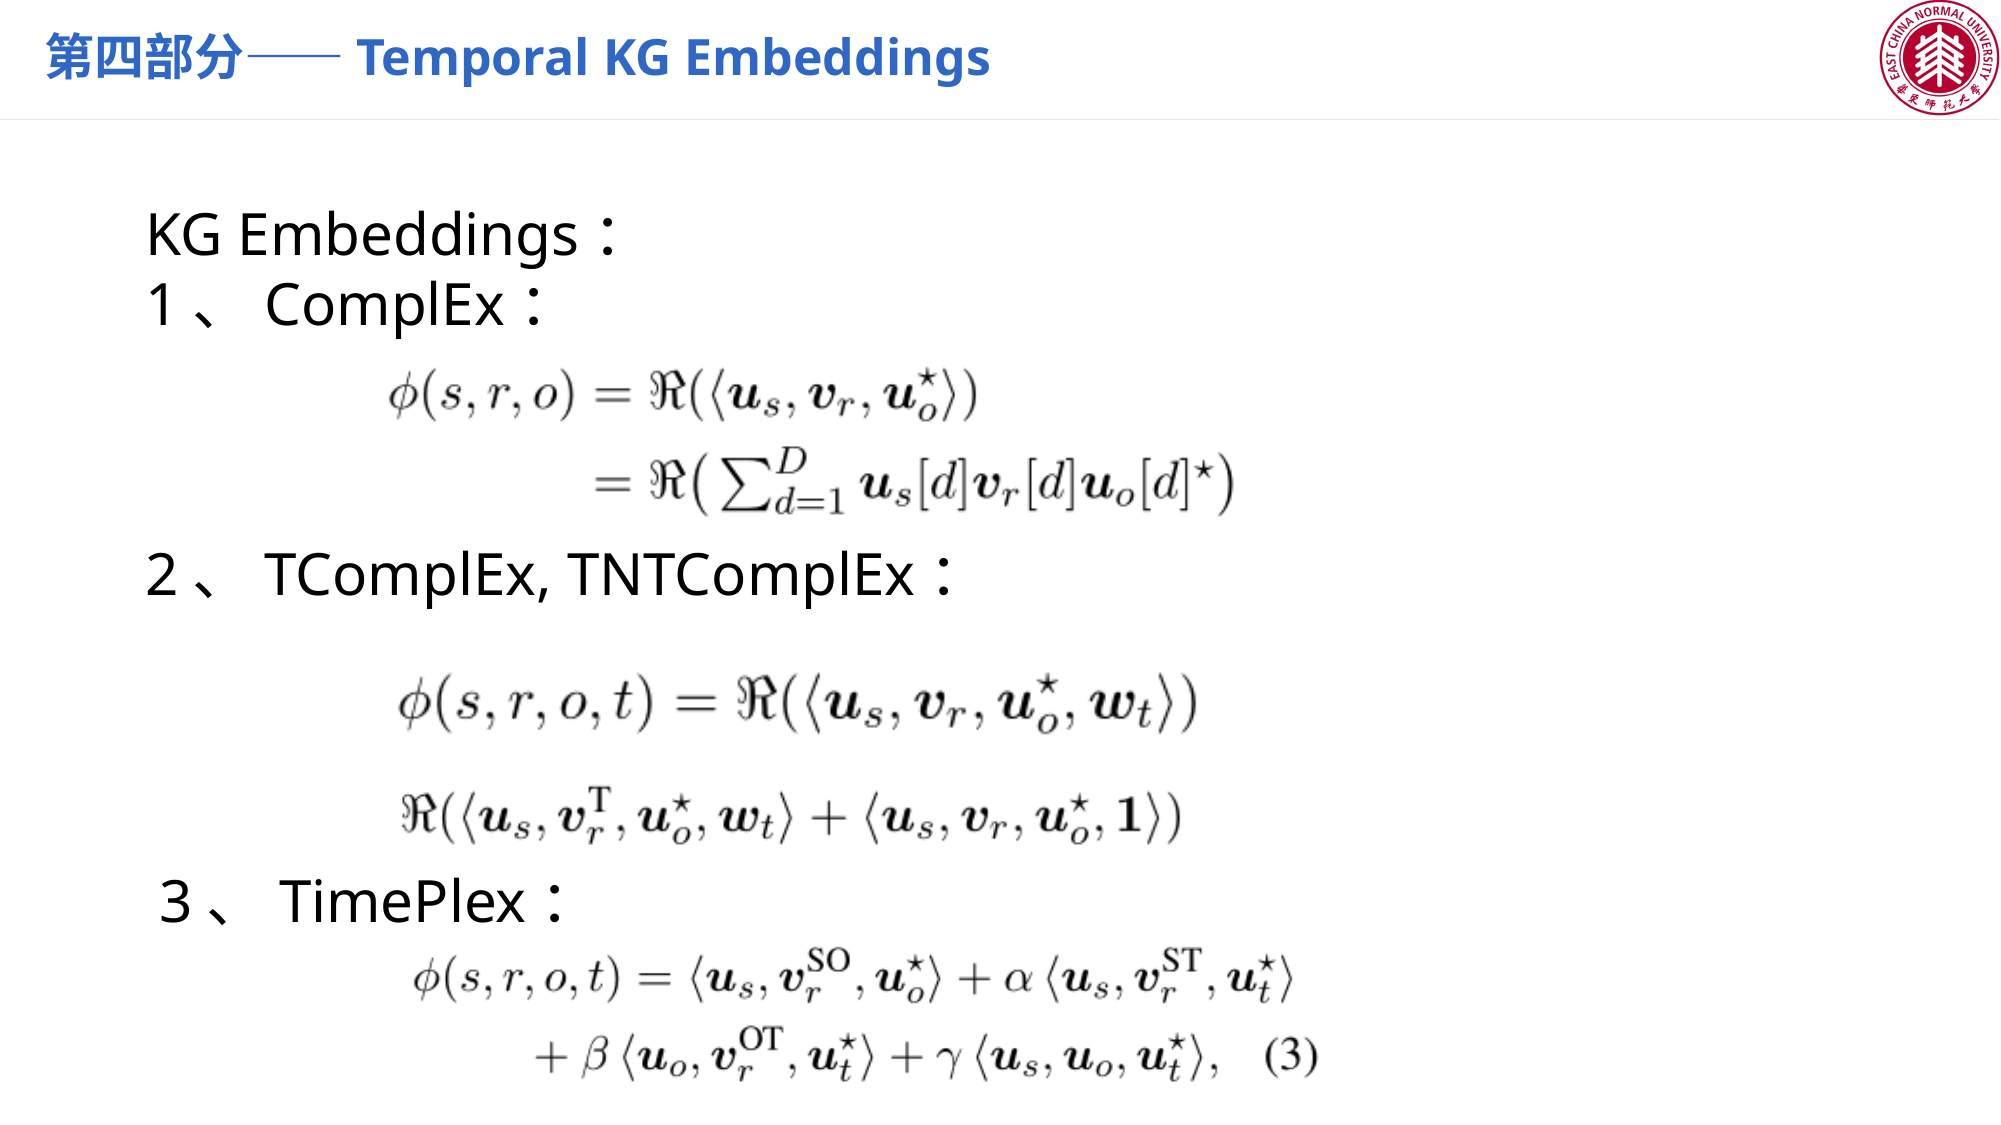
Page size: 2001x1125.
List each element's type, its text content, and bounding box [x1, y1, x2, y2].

text_box 3、TimePlex： [144, 856, 1956, 1012]
picture [384, 645, 1223, 752]
picture [1879, 0, 2000, 116]
picture [392, 944, 1341, 1101]
picture [359, 352, 1278, 536]
text_box 第四部分——Temporal KG Embeddings [29, 17, 1428, 93]
picture [384, 774, 1182, 862]
text_box KG Embeddings： 1、ComplEx： [130, 189, 1941, 485]
text_box 2、TComplEx, TNTComplEx： [130, 530, 1941, 685]
